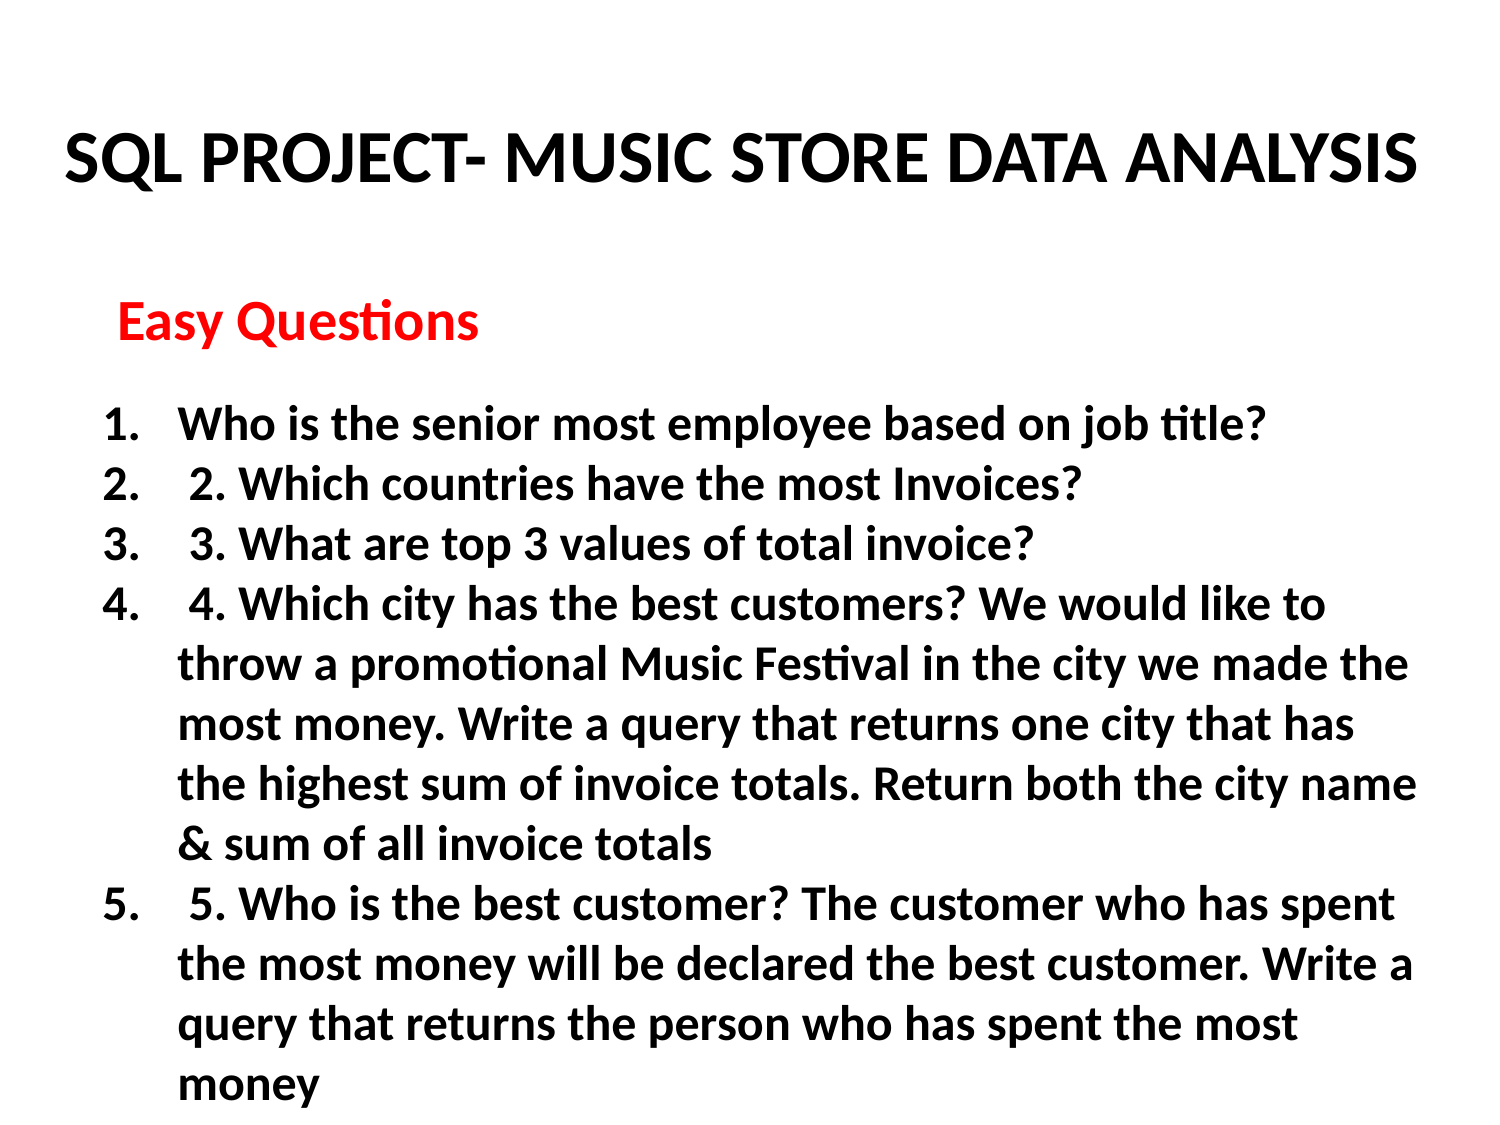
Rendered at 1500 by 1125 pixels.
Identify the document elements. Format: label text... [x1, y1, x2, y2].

text_box Easy Questions [102, 275, 508, 360]
text_box SQL PROJECT- MUSIC STORE DATA ANALYSIS [49, 99, 1463, 205]
text_box Who is the senior most employee based on job title? 2. Which countries have the most Invoices? 3. What are top 3 values of total invoice? 4. Which city has the best customers? We would like to throw a promotional Music Festival in the city we made the most money. Write a query that returns one city that has the highest sum of invoice totals. Return both the city name & sum of all invoice totals 5. Who is the best customer? The customer who has spent the most money will be declared the best customer. Write a query that returns the person who has spent the most money [87, 382, 1450, 1118]
